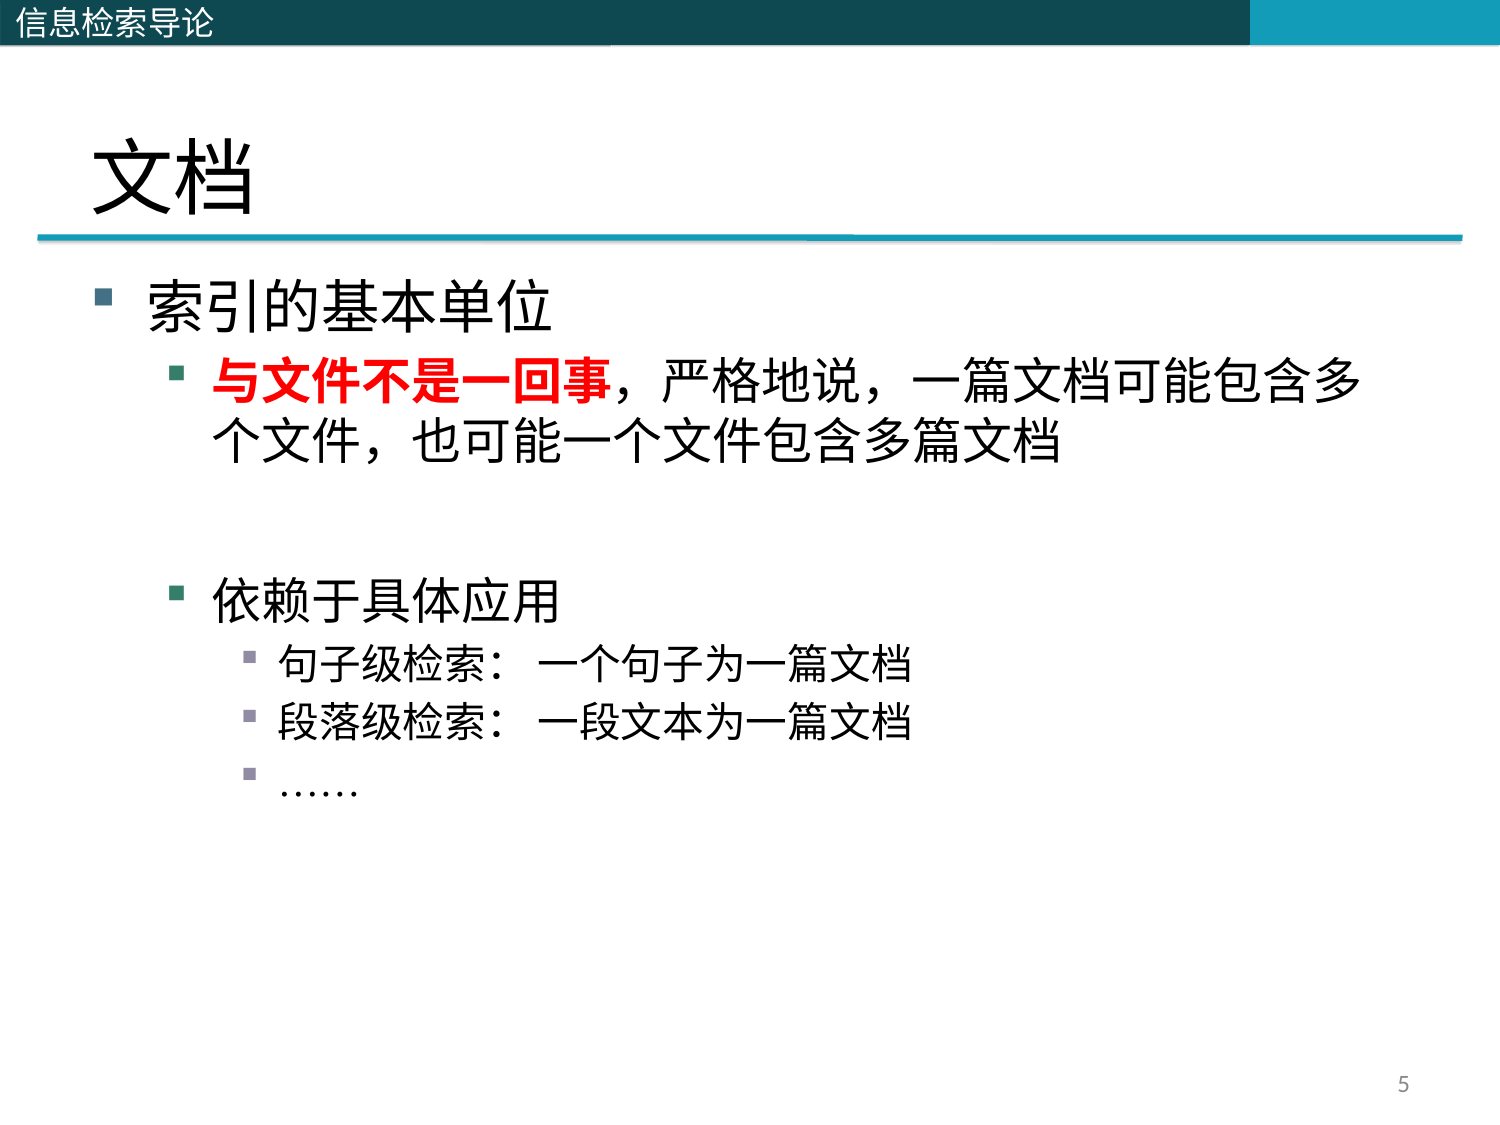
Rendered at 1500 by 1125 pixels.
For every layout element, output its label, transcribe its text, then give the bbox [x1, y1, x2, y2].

slide_number 5 [1074, 1062, 1425, 1103]
title 文档 [74, 44, 1426, 233]
list 索引的基本单位 与文件不是一回事，严格地说，一篇文档可能包含多个文件，也可能一个文件包含多篇文档 依赖于具体应用 句子级检索： 一个句子为一篇文档 段落级检索： 一段文本为一篇文档 …… [74, 262, 1426, 1076]
